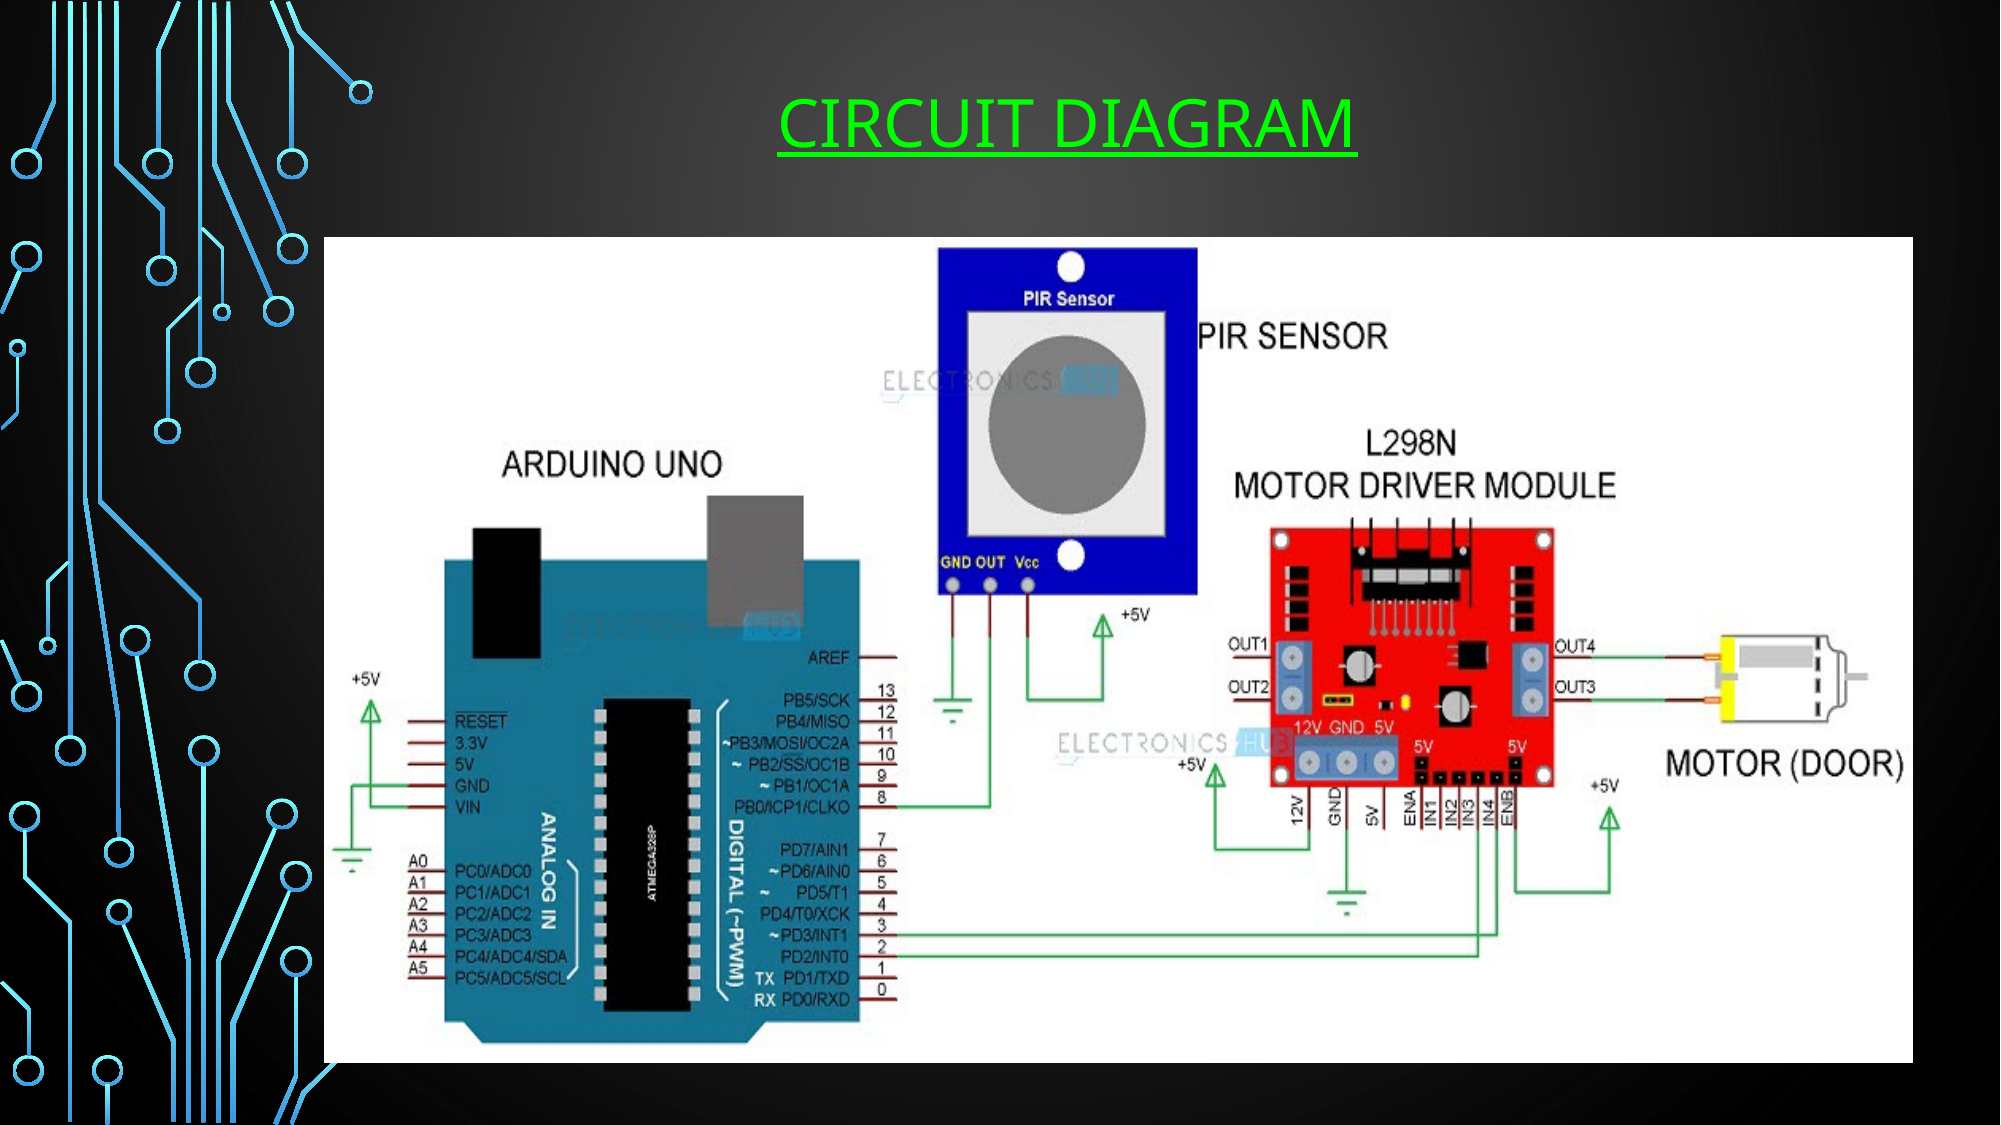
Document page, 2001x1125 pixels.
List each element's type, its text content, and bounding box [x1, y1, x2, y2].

picture [16, 1059, 40, 1082]
picture [15, 245, 38, 268]
picture [0, 0, 2000, 1125]
picture [280, 152, 304, 176]
picture [15, 684, 38, 708]
text_box CIRCUIT DIAGRAM [762, 73, 1373, 168]
picture [284, 949, 308, 973]
subtitle [412, 512, 1968, 1072]
picture [96, 1059, 120, 1082]
